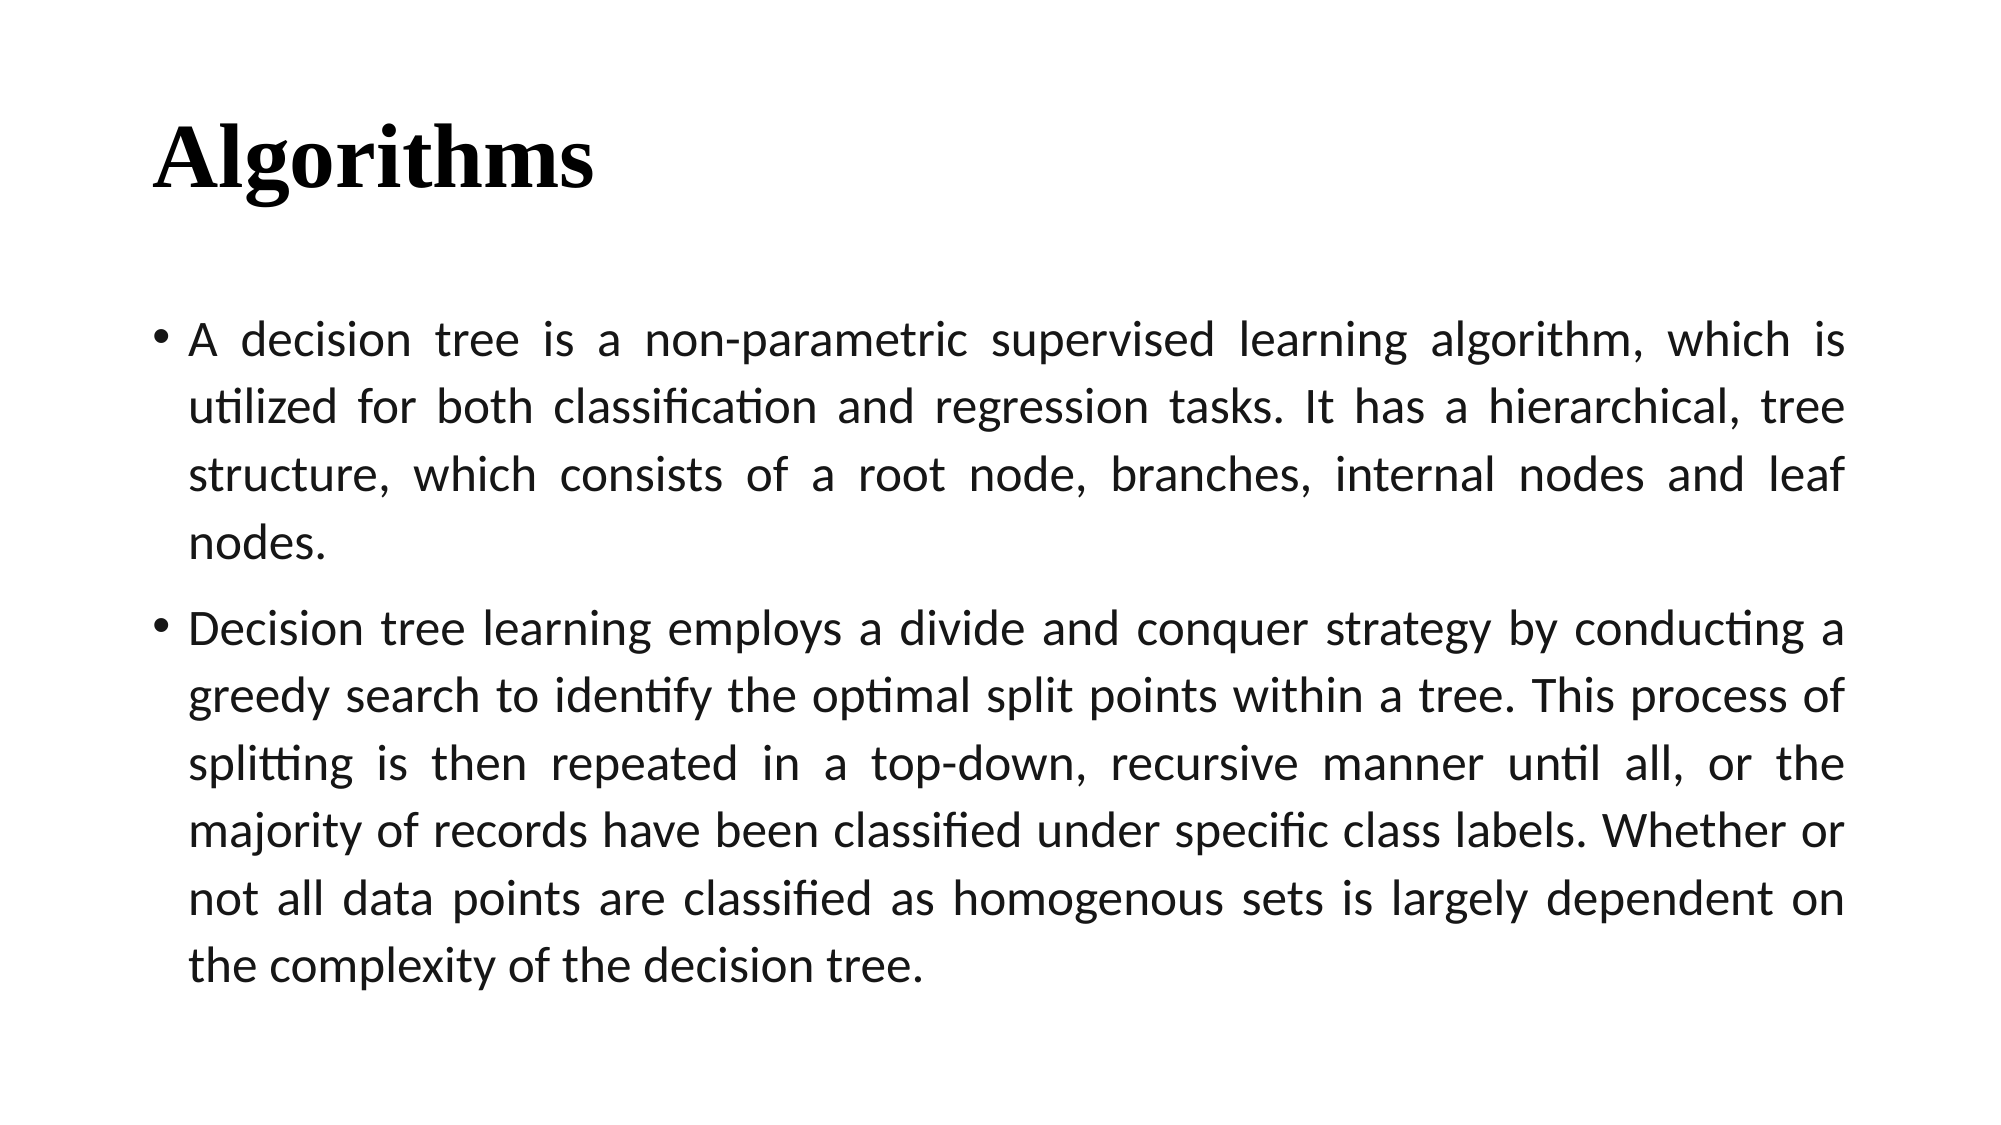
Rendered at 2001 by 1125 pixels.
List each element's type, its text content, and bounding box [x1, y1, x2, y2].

title Algorithms [137, 49, 686, 267]
list A decision tree is a non-parametric supervised learning algorithm, which is utilized for both classification and regression tasks. It has a hierarchical, tree structure, which consists of a root node, branches, internal nodes and leaf nodes. Decision tree learning employs a divide and conquer strategy by conducting a greedy search to identify the optimal split points within a tree. This process of splitting is then repeated in a top-down, recursive manner until all, or the majority of records have been classified under specific class labels. Whether or not all data points are classified as homogenous sets is largely dependent on the complexity of the decision tree. [137, 291, 1863, 1006]
